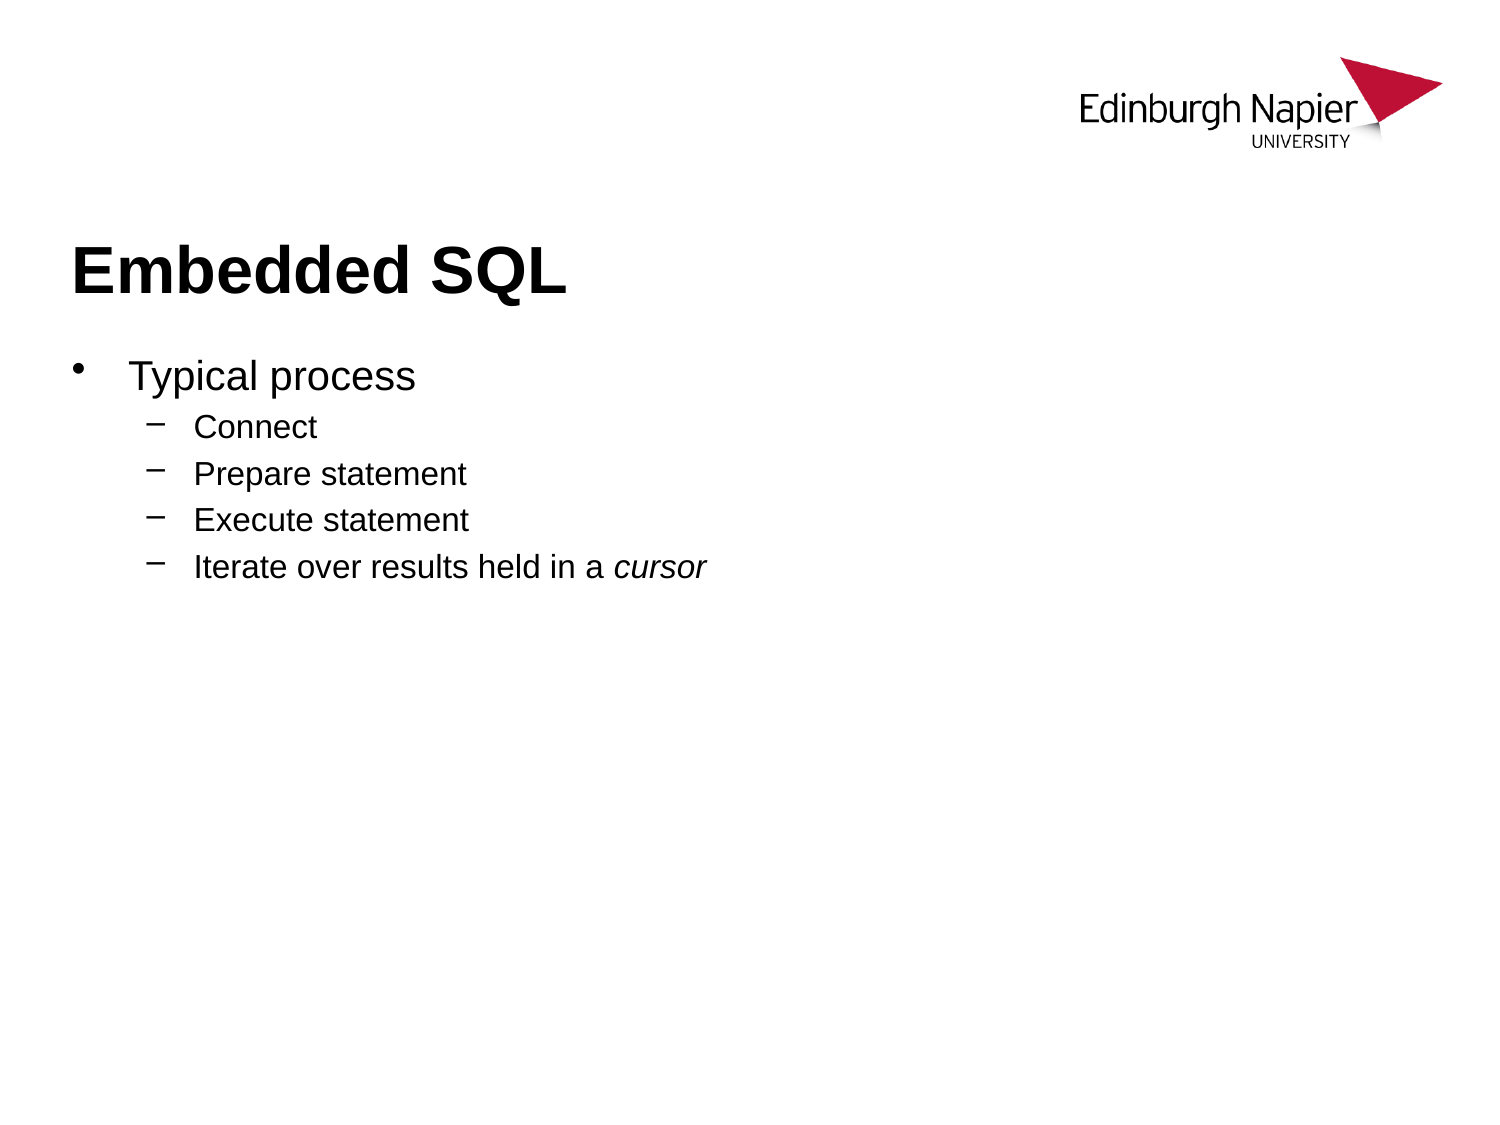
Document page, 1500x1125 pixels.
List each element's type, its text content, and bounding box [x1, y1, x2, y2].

title Embedded SQL [56, 209, 1443, 325]
picture [1081, 57, 1443, 148]
list Typical process Connect Prepare statement Execute statement Iterate over results held in a cursor [56, 340, 1443, 1035]
